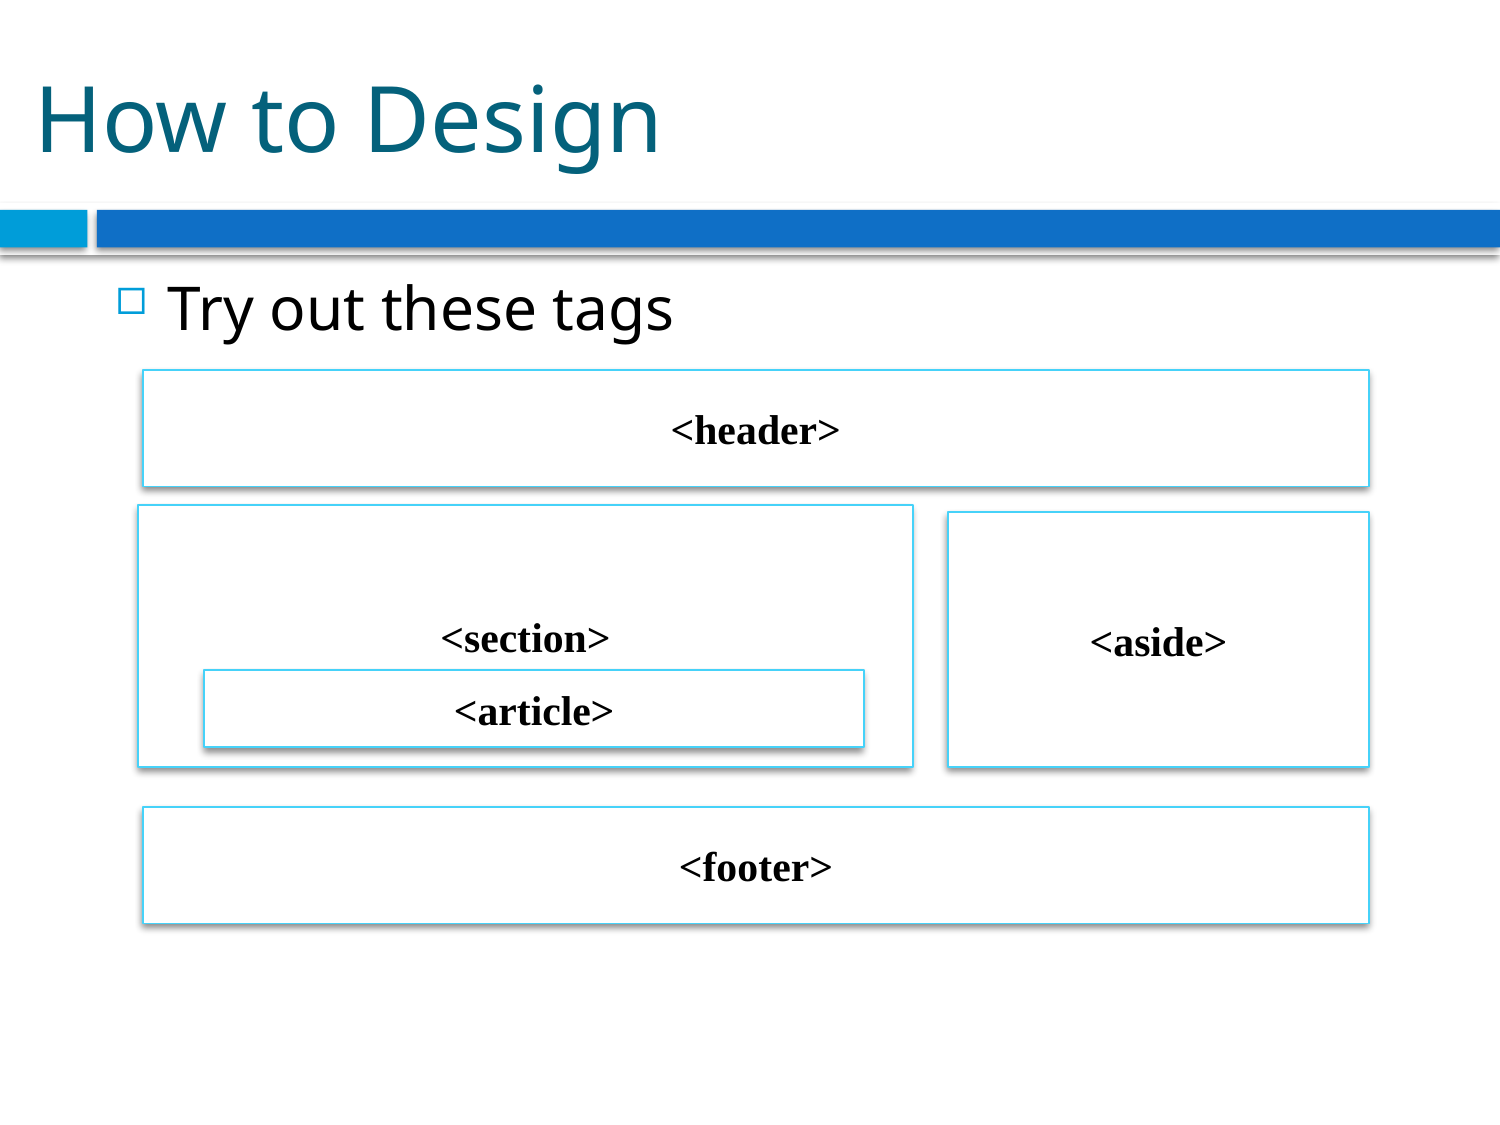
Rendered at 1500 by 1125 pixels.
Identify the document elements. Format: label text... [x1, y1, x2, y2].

title How to Design [18, 58, 1500, 175]
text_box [138, 369, 1370, 924]
list Try out these tags [100, 262, 1439, 1001]
